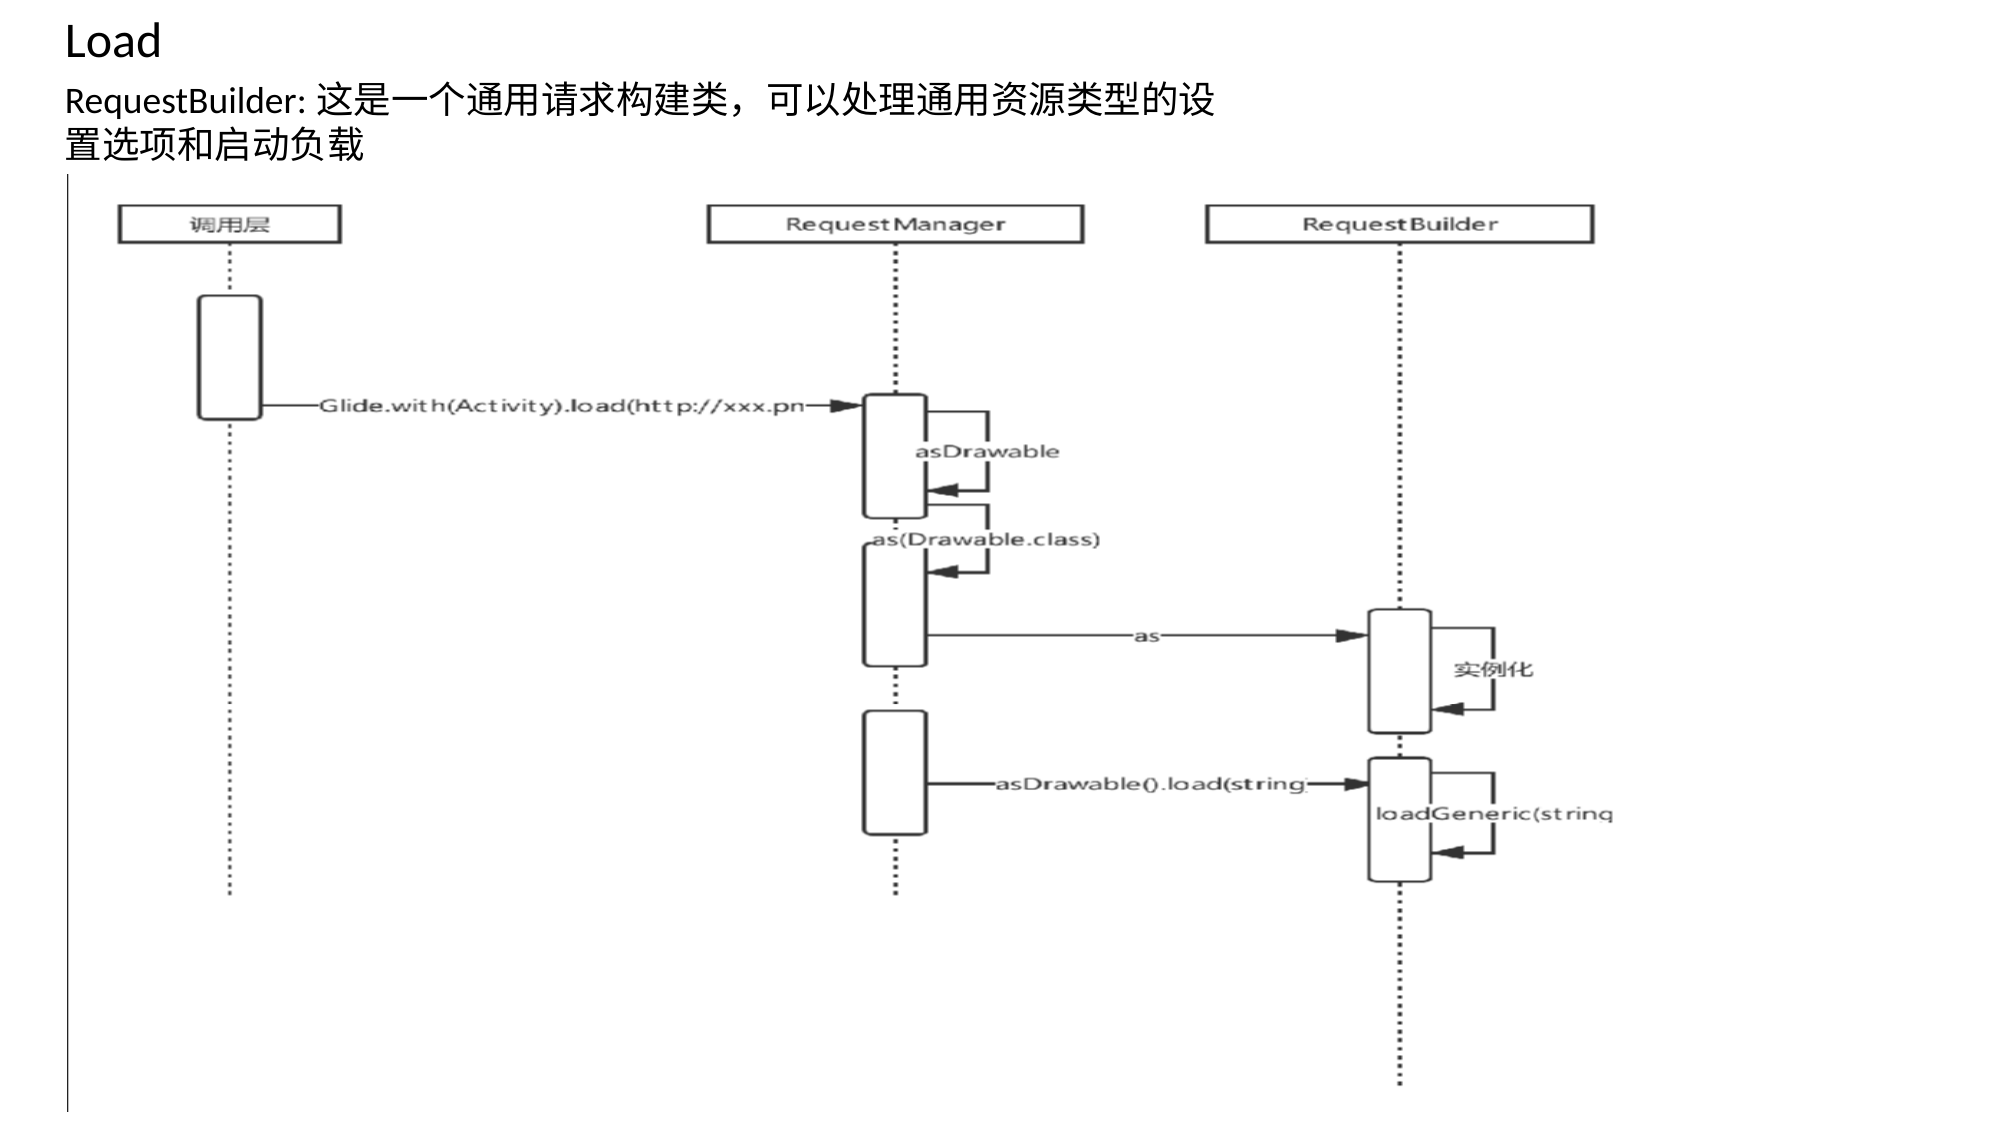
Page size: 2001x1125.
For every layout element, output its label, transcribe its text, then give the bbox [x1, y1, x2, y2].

text_box Load [50, 0, 854, 68]
text_box RequestBuilder:这是一个通用请求构建类，可以处理通用资源类型的设置选项和启动负载 [50, 68, 1232, 174]
picture [67, 174, 1640, 1112]
